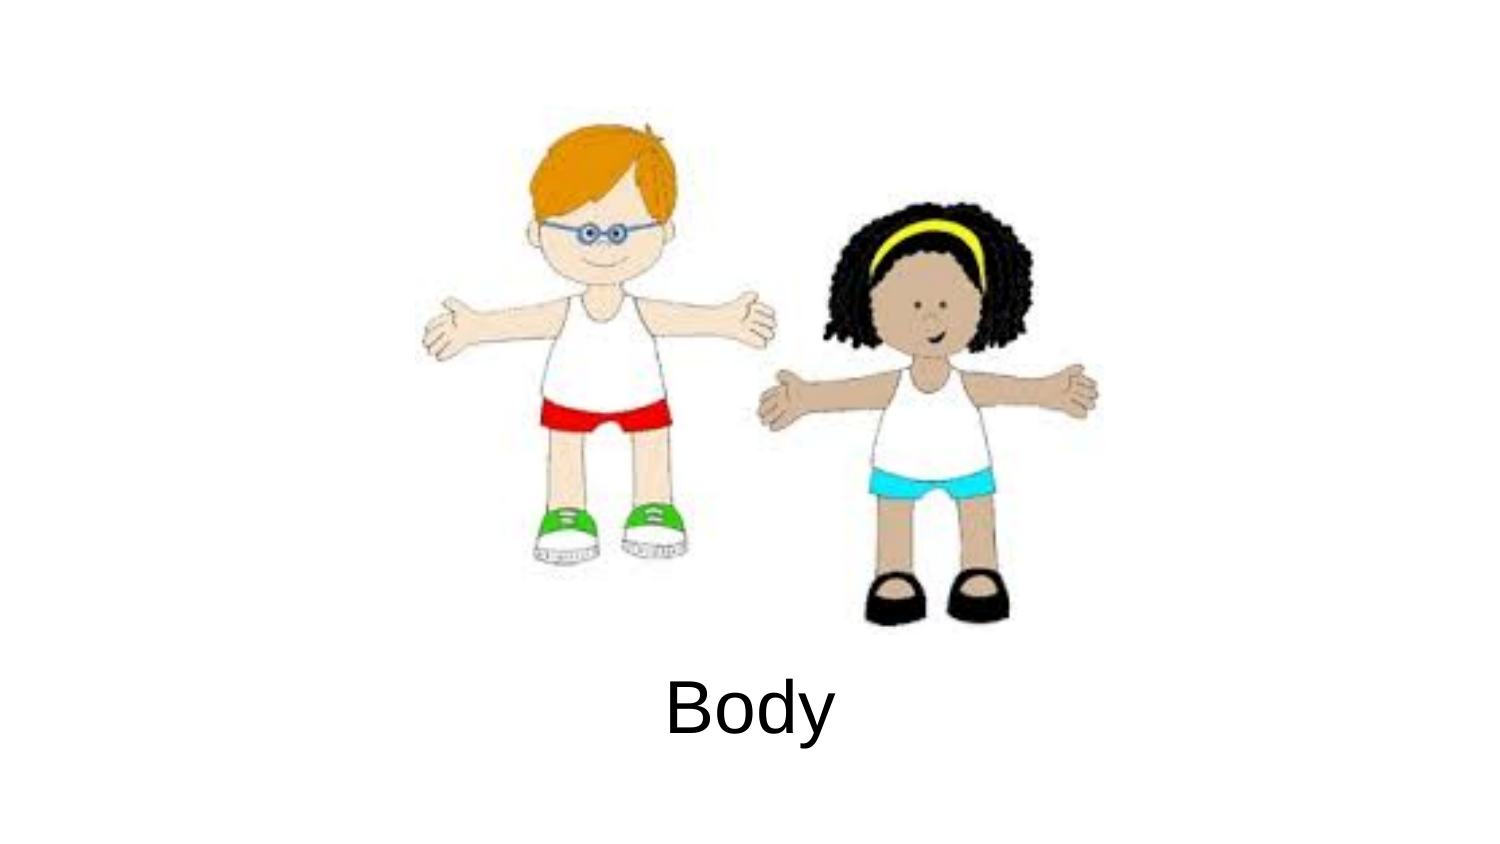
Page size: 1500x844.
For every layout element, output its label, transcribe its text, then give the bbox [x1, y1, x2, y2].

picture [414, 106, 1107, 635]
title Body [51, 634, 1449, 773]
